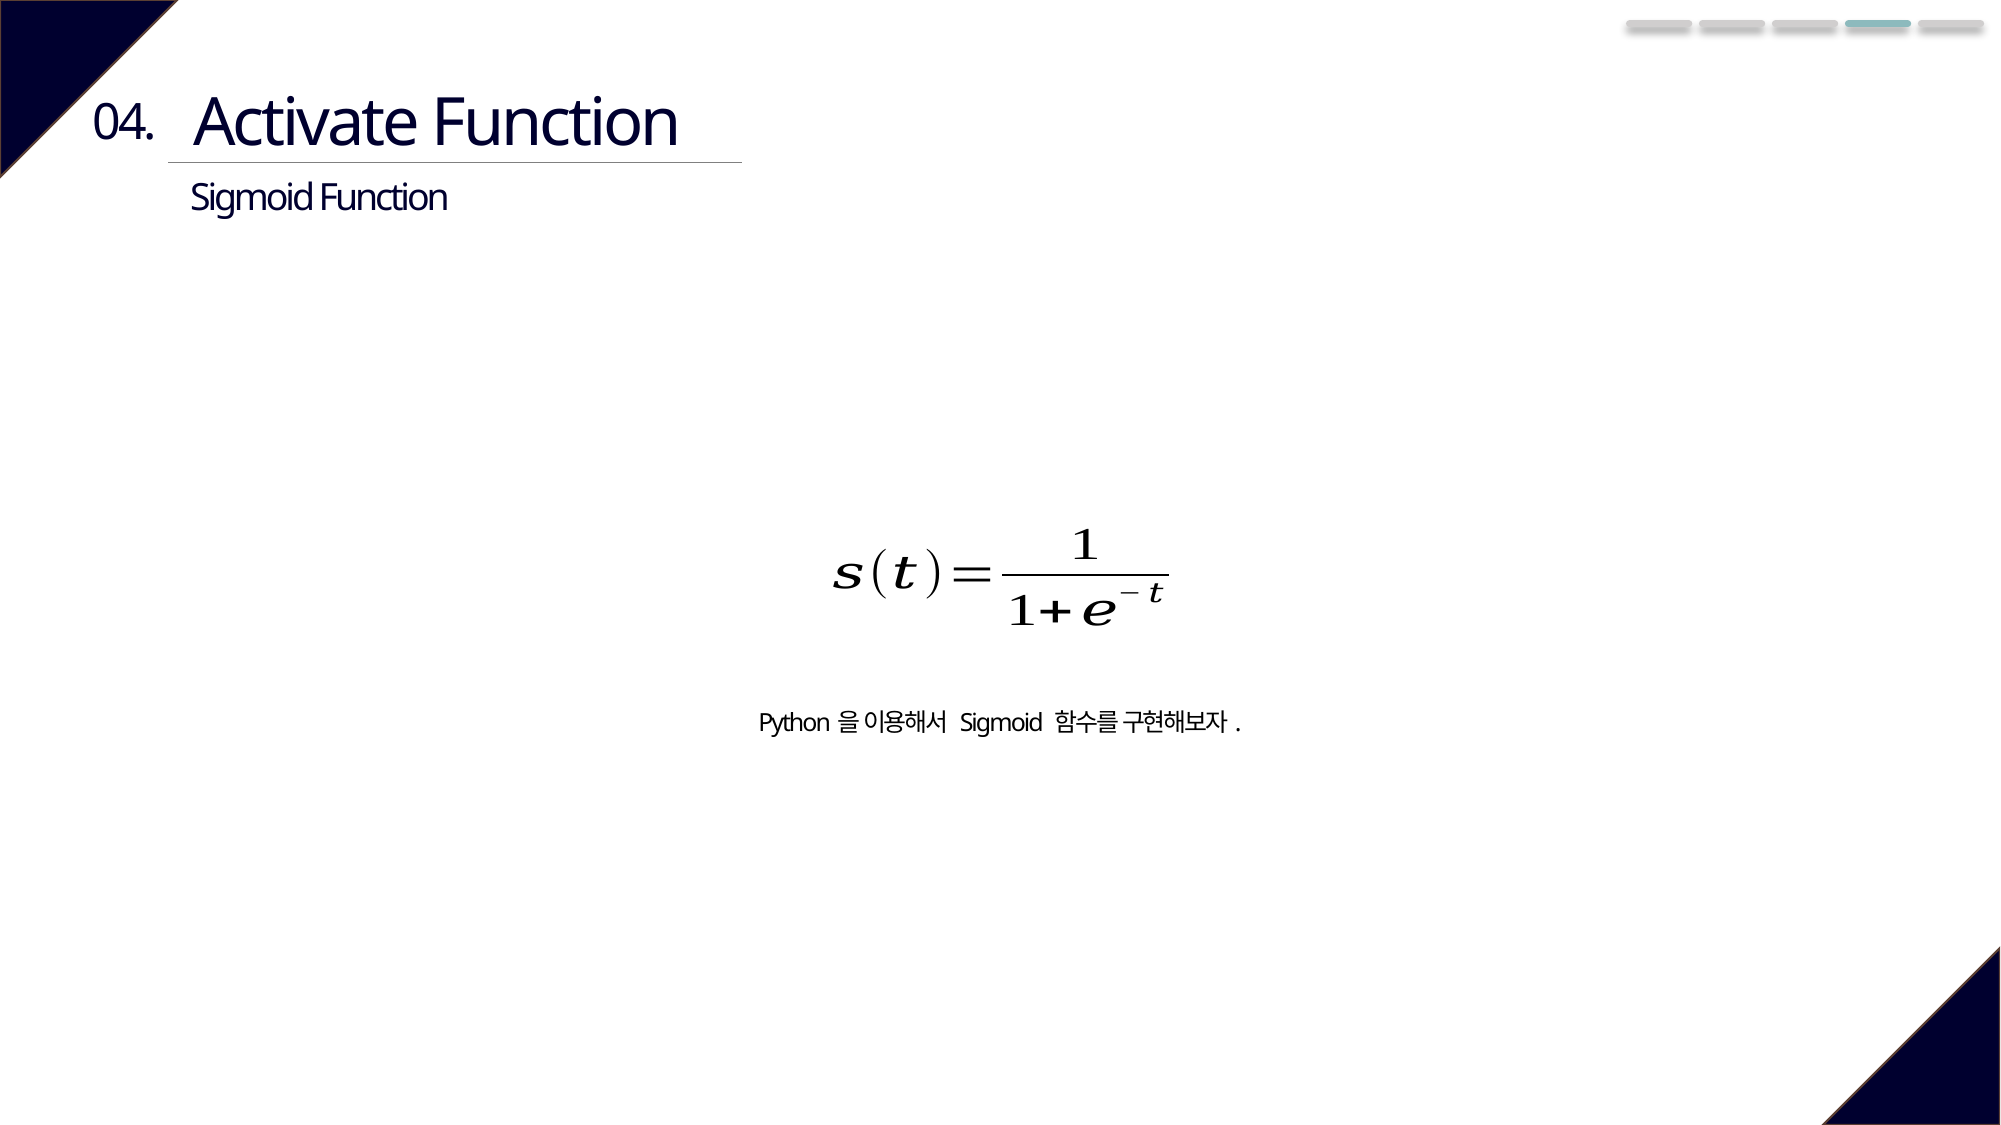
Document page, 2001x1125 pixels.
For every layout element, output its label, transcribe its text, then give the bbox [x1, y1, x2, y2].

text_box 04. [78, 81, 172, 157]
text_box Python을 이용해서 Sigmoid 함수를 구현해보자. [634, 698, 1366, 744]
text_box Activate Function [178, 71, 933, 167]
text_box Sigmoid Function [175, 165, 930, 225]
